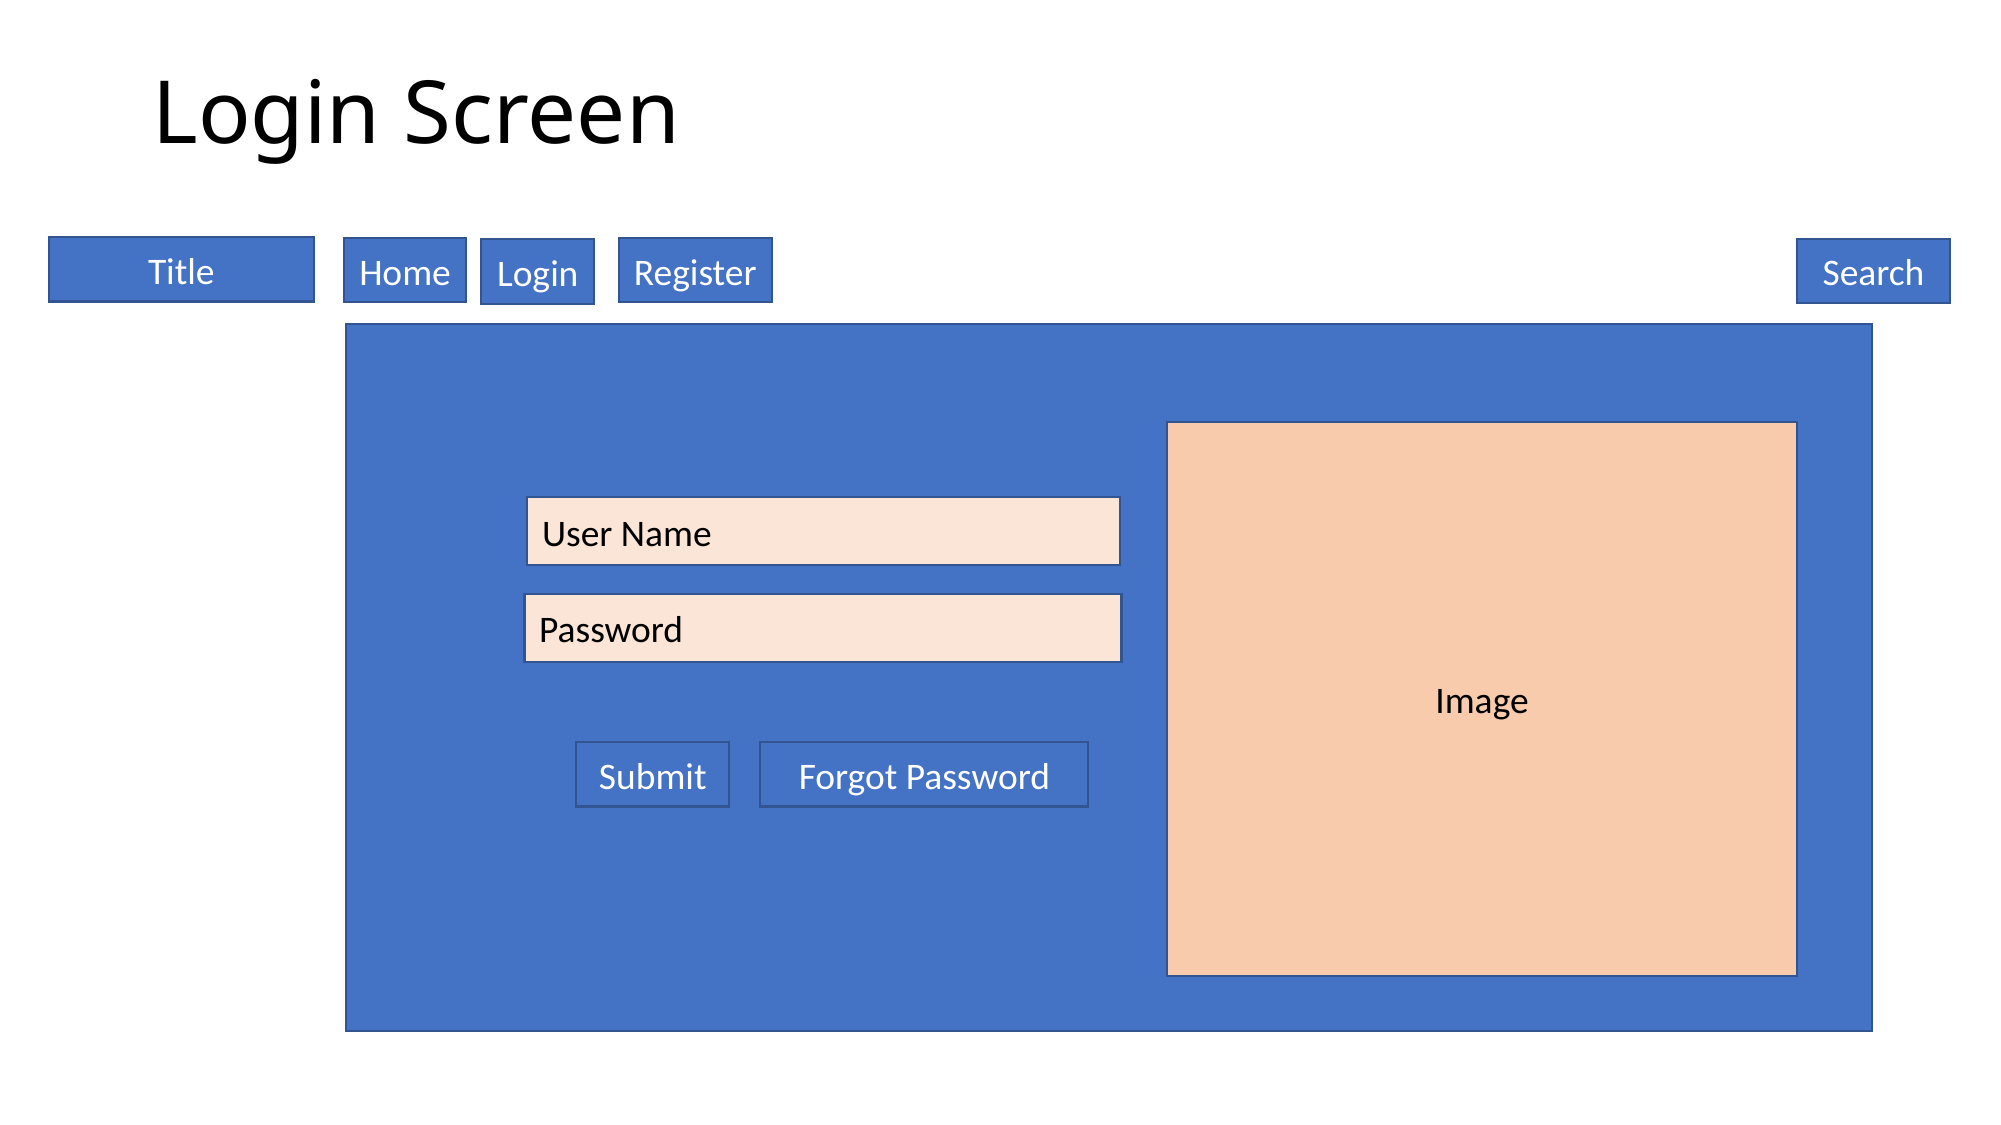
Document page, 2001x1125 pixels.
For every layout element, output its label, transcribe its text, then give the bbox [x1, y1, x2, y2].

text_box [345, 323, 1873, 1032]
text_box Submit [575, 741, 730, 808]
text_box Image [1166, 421, 1798, 977]
text_box Login [480, 238, 595, 305]
text_box Register [618, 237, 773, 303]
text_box Search [1796, 238, 1951, 304]
text_box Home [343, 237, 467, 303]
text_box Forgot Password [759, 741, 1089, 808]
text_box User Name [526, 496, 1121, 566]
title Login Screen [137, 59, 1863, 170]
text_box Password [523, 593, 1123, 663]
text_box Title [48, 236, 315, 303]
